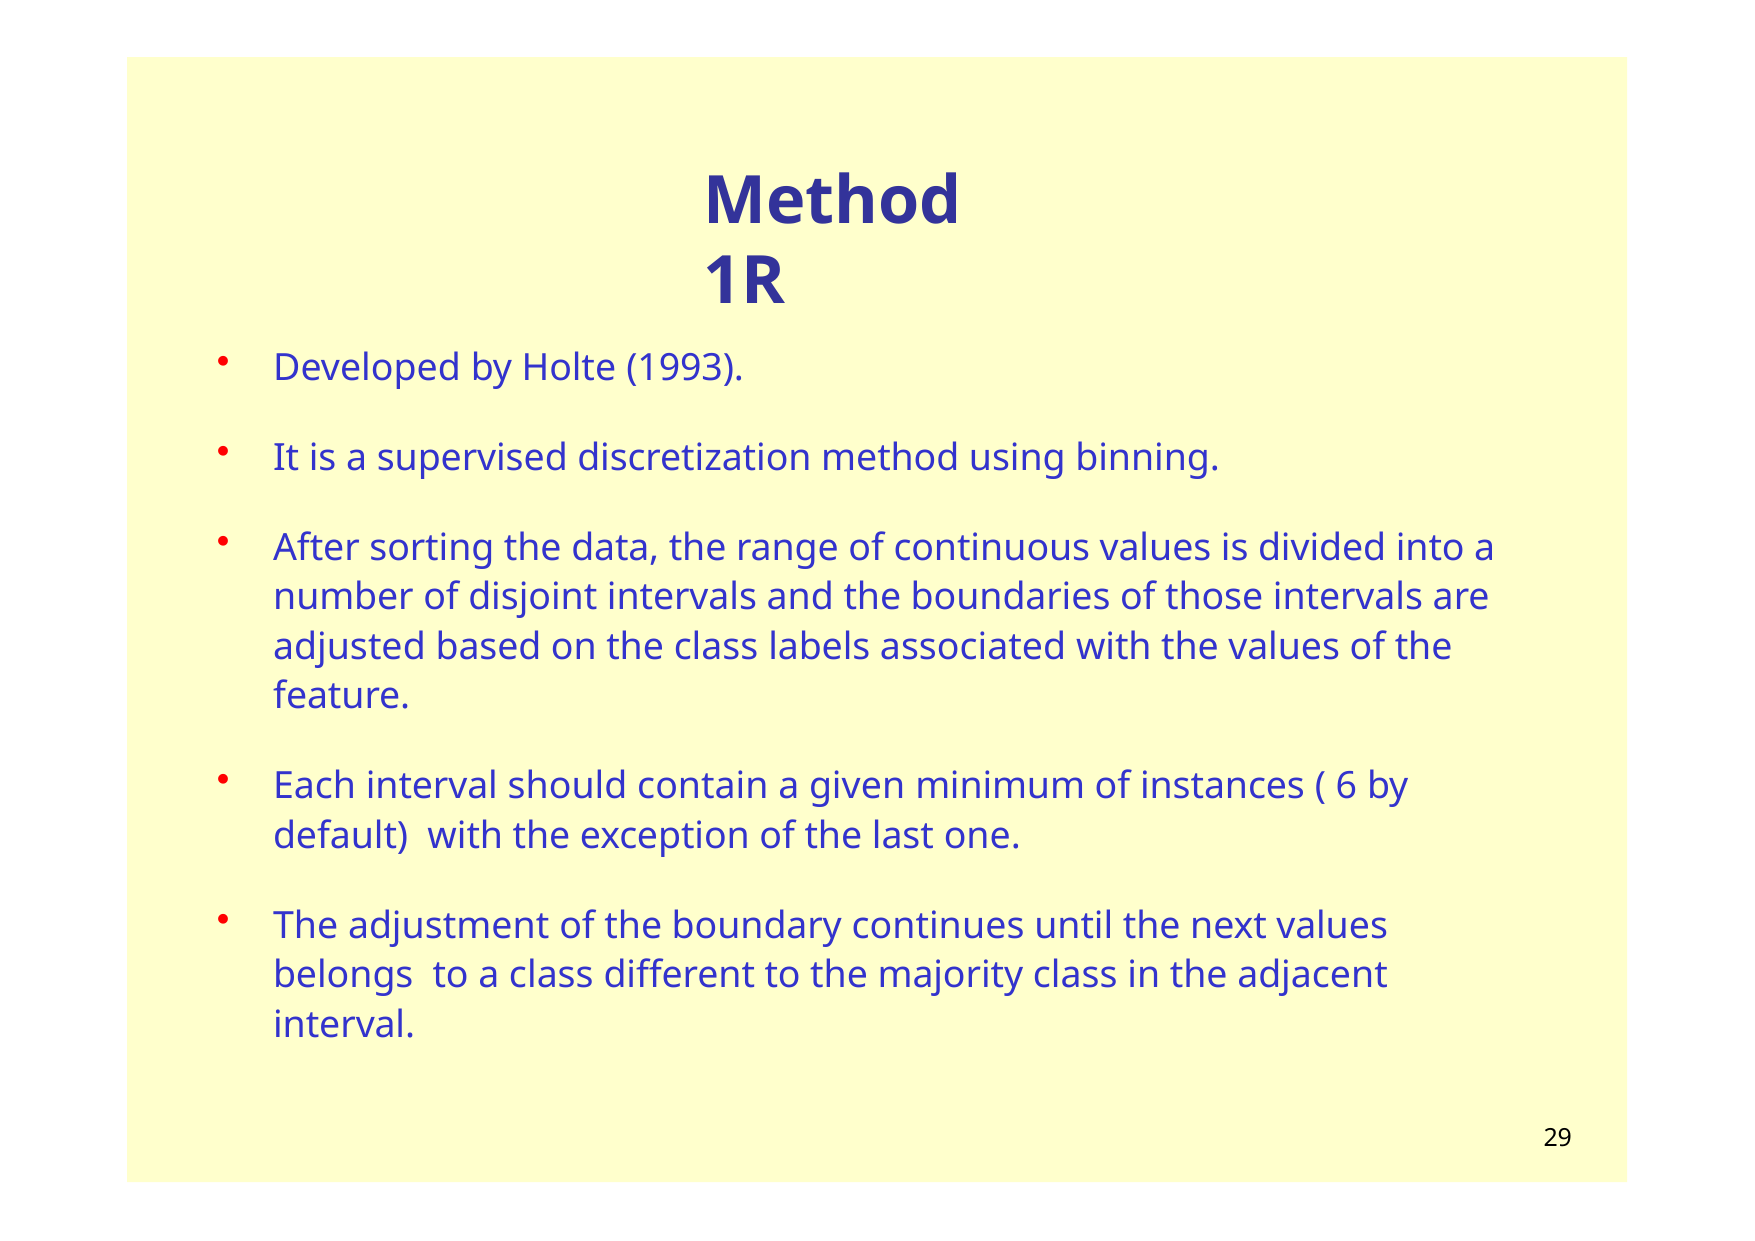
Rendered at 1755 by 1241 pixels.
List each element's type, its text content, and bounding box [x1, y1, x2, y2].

text_box Developed by Holte (1993). It is a supervised discretization method using binning. After sorting the data, the range of continuous values is divided into a number of disjoint intervals and the boundaries of those intervals are adjusted based on the class labels associated with the values of the feature. Each interval should contain a given minimum of instances ( 6 by default) with the exception of the last one. The adjustment of the boundary continues until the next values belongs to a class different to the majority class in the adjacent interval. [214, 340, 1541, 1045]
slide_number 33 [1539, 1117, 1579, 1241]
title Method 1R [701, 154, 1059, 340]
